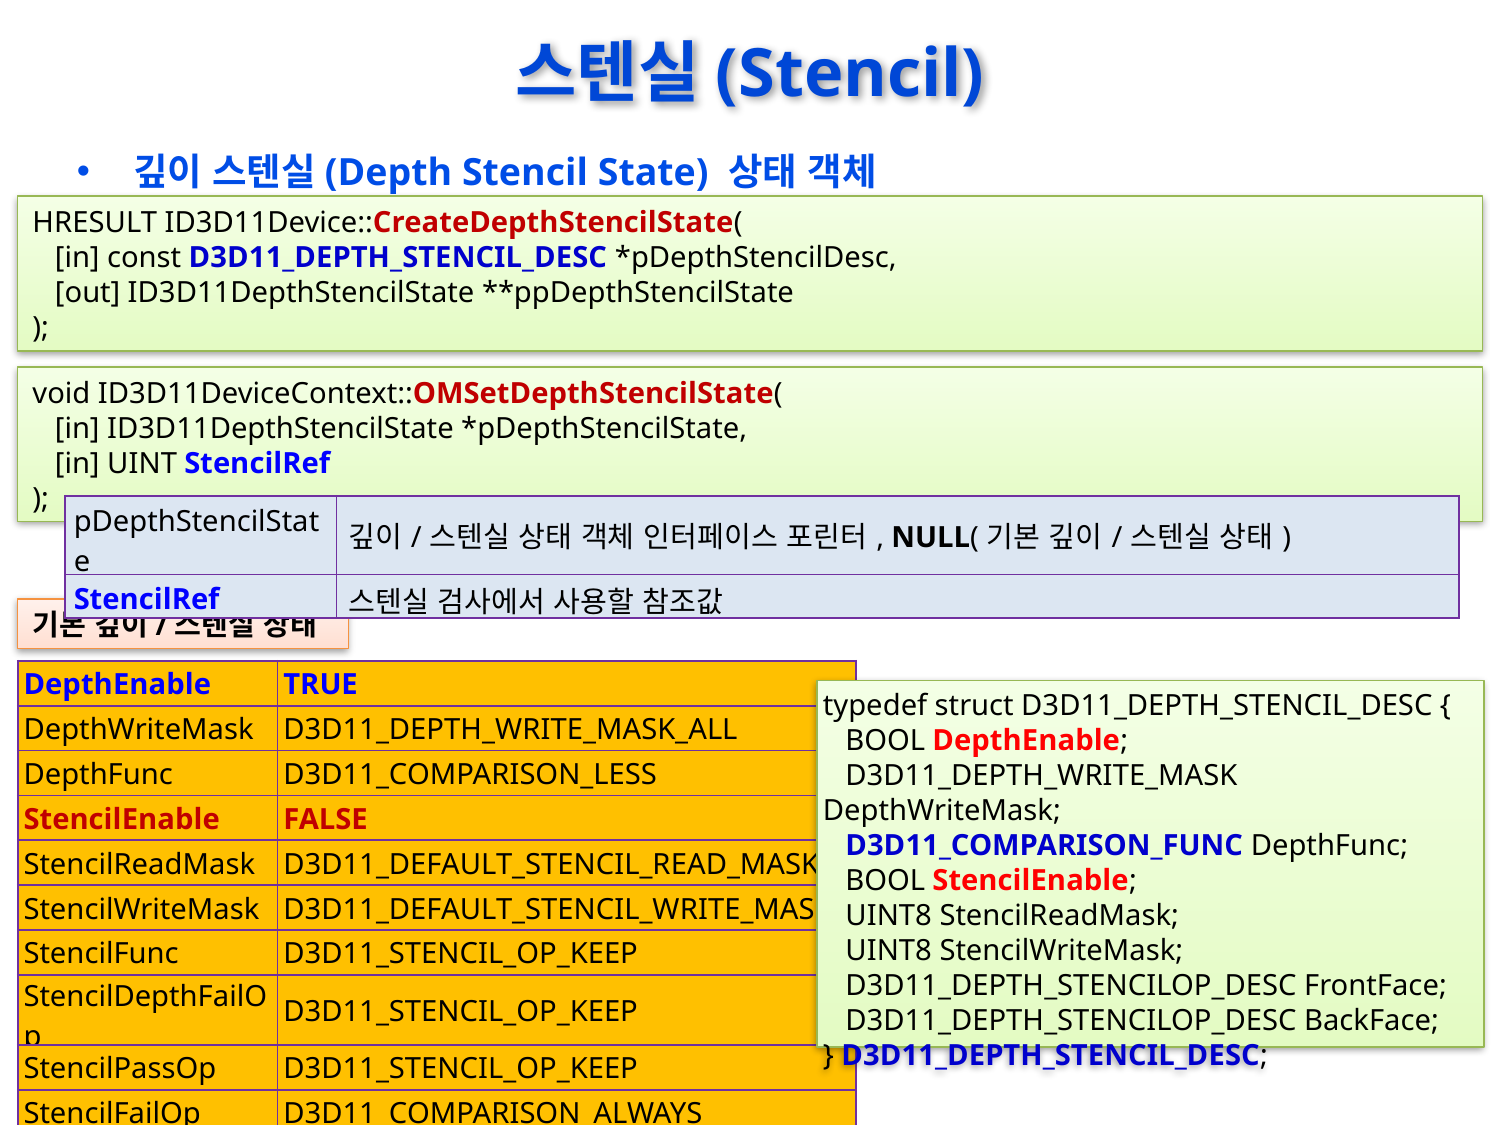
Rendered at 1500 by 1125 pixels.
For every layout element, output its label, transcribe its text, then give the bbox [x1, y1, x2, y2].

table_cell 스텐실 검사에서 사용할 참조값 [337, 575, 1458, 617]
table_cell StencilFailOp [19, 1091, 277, 1125]
table_cell DepthWriteMask [19, 707, 277, 750]
table_cell StencilReadMask [19, 841, 277, 884]
table_header pDepthStencilState [66, 497, 336, 574]
text_box 기본 깊이/스텐실 상태 [17, 598, 349, 649]
text_box HRESULT ID3D11Device::CreateDepthStencilState( [in] const D3D11_DEPTH_STENCIL_DESC *pDepthStencilDesc, [out] ID3D11DepthStencilState **ppDepthStencilState ); [17, 195, 1483, 352]
table_cell D3D11_STENCIL_OP_KEEP [278, 931, 811, 974]
table_header DepthEnable [19, 662, 277, 705]
table_cell FALSE [278, 796, 811, 839]
table_cell StencilDepthFailOp [19, 976, 277, 1044]
table_cell StencilRef [66, 575, 336, 617]
table_cell D3D11_STENCIL_OP_KEEP [278, 1046, 855, 1089]
table_header TRUE [278, 662, 855, 705]
title 스텐실(Stencil) [0, 0, 1500, 140]
table_cell DepthFunc [19, 751, 277, 795]
table_cell D3D11_DEFAULT_STENCIL_READ_MASK [278, 841, 811, 884]
text_box typedef struct D3D11_DEPTH_STENCIL_DESC { BOOL DepthEnable; D3D11_DEPTH_WRITE_MASK DepthWriteMask; D3D11_COMPARISON_FUNC DepthFunc; BOOL StencilEnable; UINT8 StencilReadMask; UINT8 StencilWriteMask; D3D11_DEPTH_STENCILOP_DESC FrontFace; D3D11_DEPTH_STENCILOP_DESC BackFace; } D3D11_DEPTH_STENCIL_DESC; [816, 680, 1485, 1048]
table_cell D3D11_COMPARISON_ALWAYS [278, 1091, 855, 1125]
table_cell StencilEnable [19, 796, 277, 839]
table_cell StencilWriteMask [19, 886, 277, 929]
table_cell StencilFunc [19, 931, 277, 974]
text_box void ID3D11DeviceContext::OMSetDepthStencilState( [in] ID3D11DepthStencilState *pDepthStencilState, [in] UINT StencilRef ); [17, 366, 1483, 522]
table_cell StencilPassOp [19, 1046, 277, 1089]
table_header 깊이/스텐실 상태 객체 인터페이스 포린터, NULL(기본 깊이/스텐실 상태) [337, 497, 1458, 574]
table_cell D3D11_DEFAULT_STENCIL_WRITE_MASK [278, 886, 811, 929]
table_cell D3D11_STENCIL_OP_KEEP [278, 976, 811, 1044]
list 깊이 스텐실(Depth Stencil State) 상태 객체 [0, 140, 1500, 1067]
table_cell D3D11_COMPARISON_LESS [278, 751, 811, 795]
table_cell D3D11_DEPTH_WRITE_MASK_ALL [278, 707, 811, 750]
